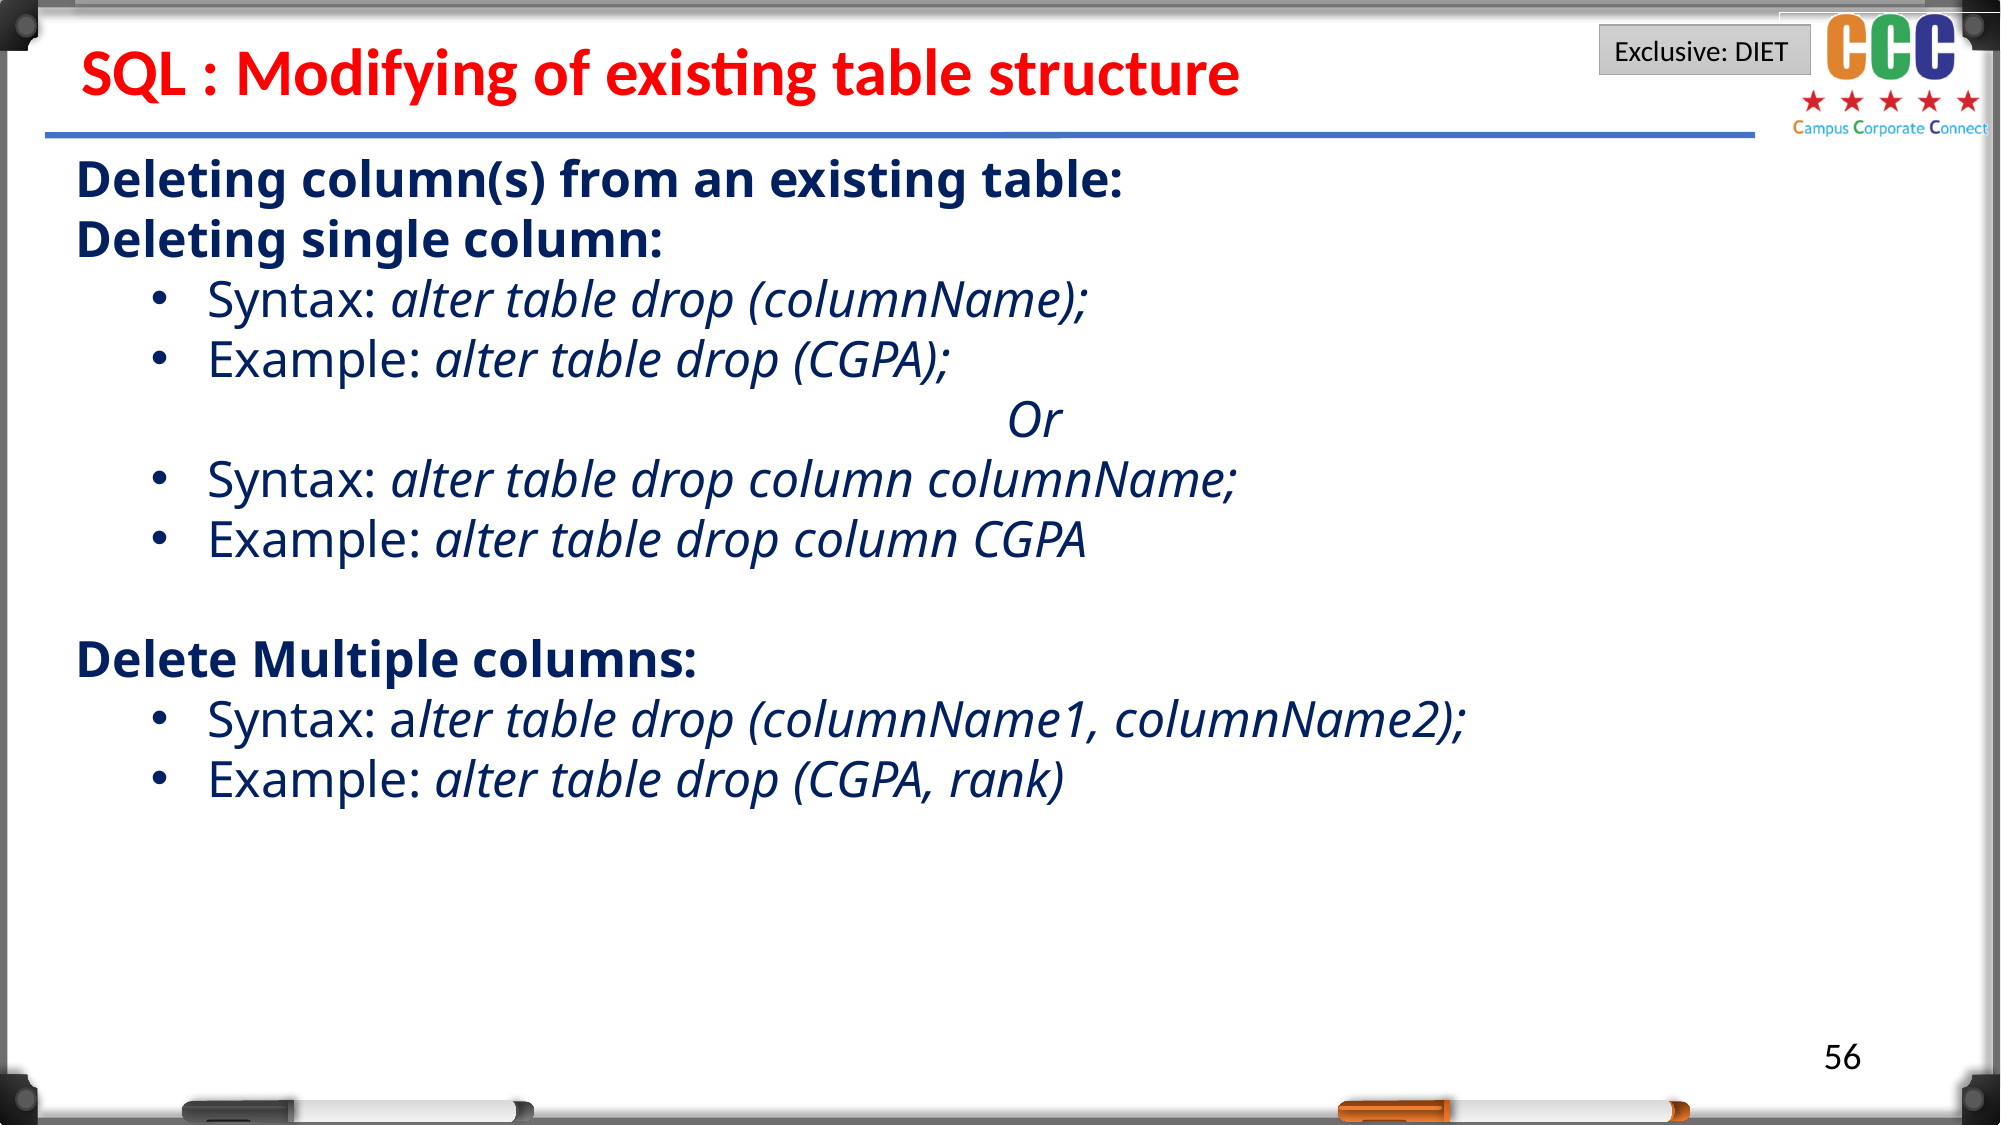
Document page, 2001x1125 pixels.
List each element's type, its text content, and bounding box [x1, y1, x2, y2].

text_box Deleting column(s) from an existing table: Deleting single column: Syntax: alter table drop (columnName); Example: alter table drop (CGPA); Or Syntax: alter table drop column columnName; Example: alter table drop column CGPA Delete Multiple columns: Syntax: alter table drop (columnName1, columnName2); Example: alter table drop (CGPA, rank) [61, 140, 1932, 875]
text_box SQL : Modifying of existing table structure [66, 21, 1257, 117]
picture [1779, 12, 2001, 138]
